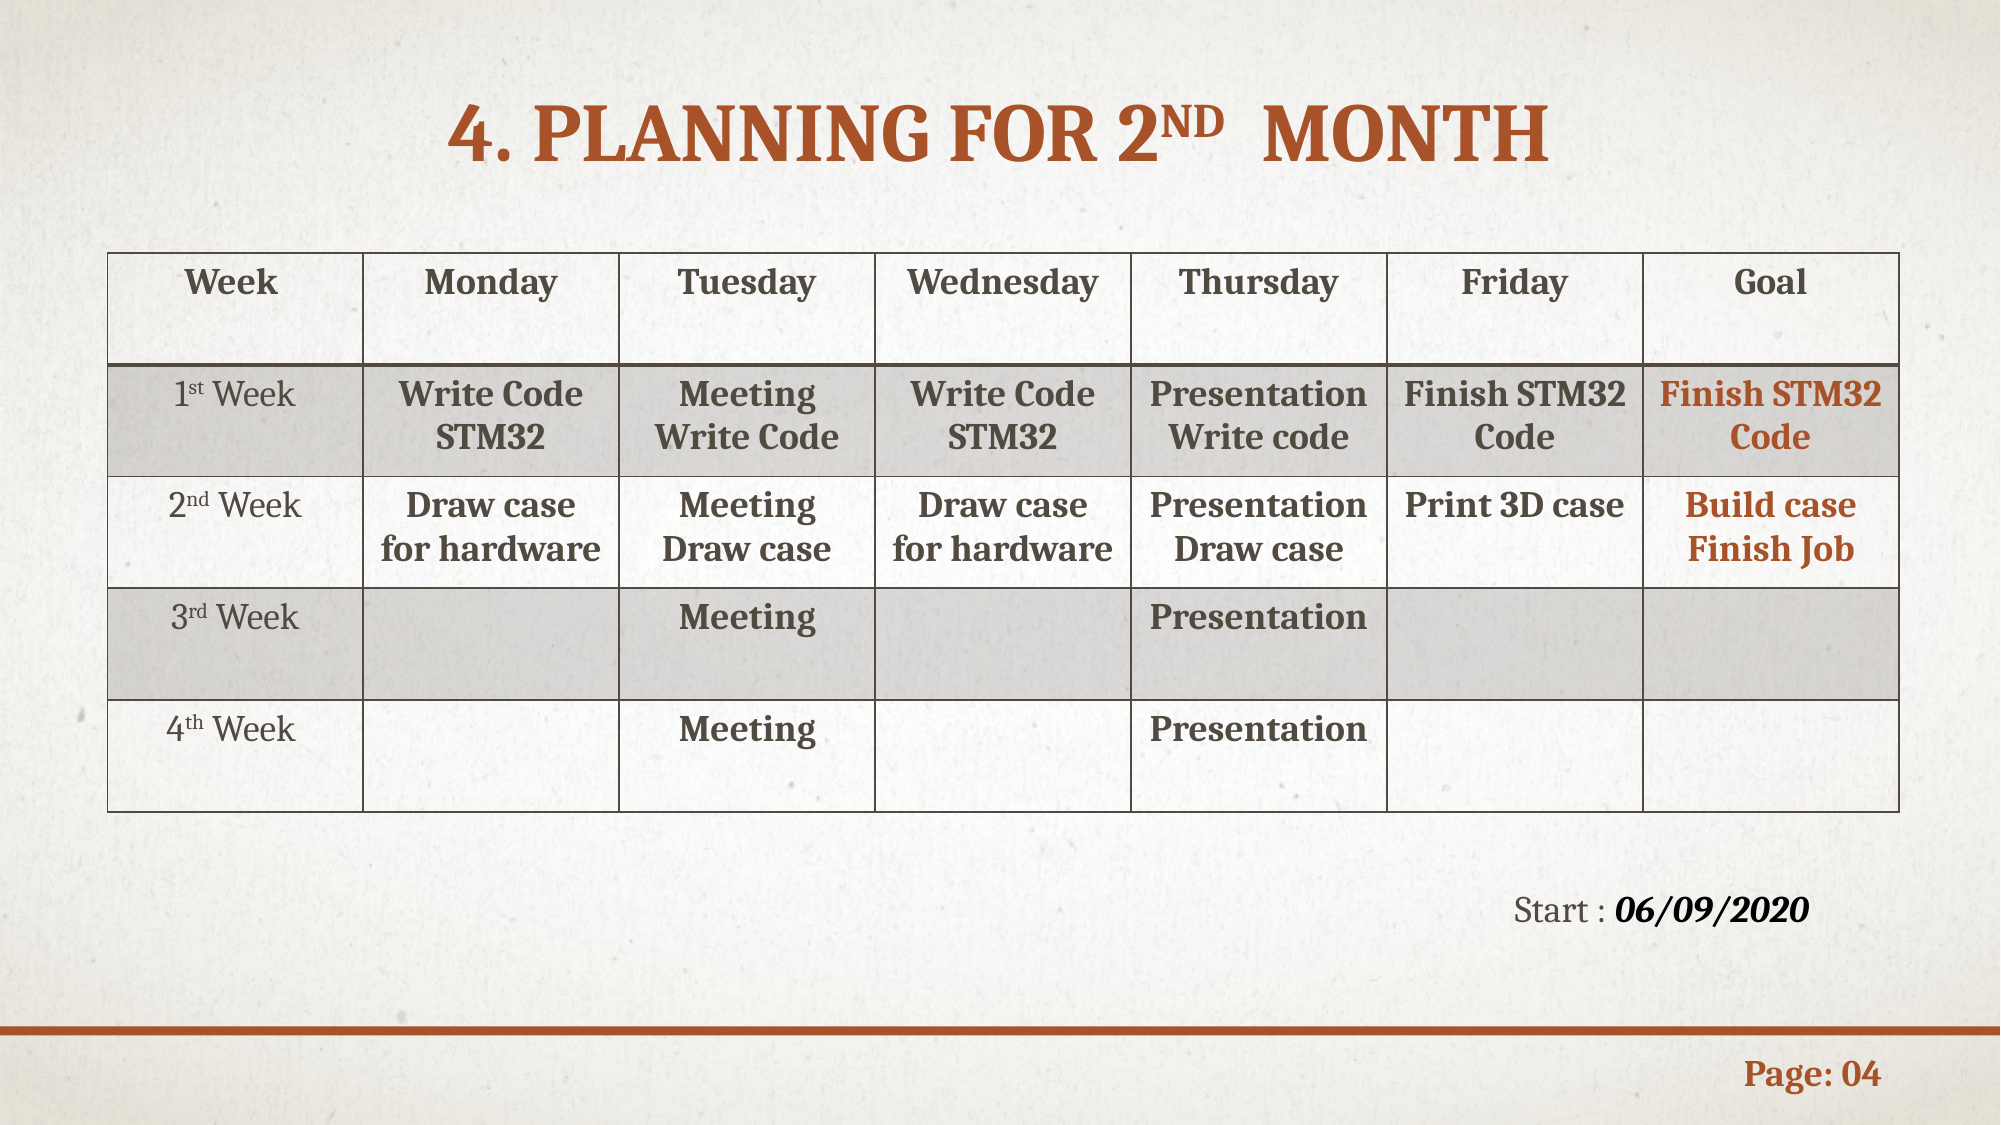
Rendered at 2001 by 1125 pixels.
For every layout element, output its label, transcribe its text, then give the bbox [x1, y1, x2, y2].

table_cell 2nd Week [108, 477, 362, 587]
table_cell [1644, 701, 1898, 811]
table_cell [364, 701, 618, 811]
title 4. Planning for 2nd month [212, 0, 1788, 188]
table_cell Write Code STM32 [876, 367, 1130, 476]
table_cell Meeting Write Code [620, 367, 874, 476]
table_cell Build case Finish Job [1644, 477, 1898, 587]
table_cell Print 3D case [1388, 477, 1642, 587]
table_cell Presentation [1132, 589, 1386, 699]
table_cell [876, 589, 1130, 699]
table_cell Meeting [620, 701, 874, 811]
table_cell [1644, 589, 1898, 699]
table_cell [1388, 589, 1642, 699]
table_header Wednesday [876, 254, 1130, 363]
table_cell Draw case for hardware [876, 477, 1130, 587]
table_cell Meeting [620, 589, 874, 699]
table_cell [1388, 701, 1642, 811]
table_cell [364, 589, 618, 699]
table_header Goal [1644, 254, 1898, 363]
table_cell Presentation [1132, 701, 1386, 811]
table_header Thursday [1132, 254, 1386, 363]
table_cell 3rd Week [108, 589, 362, 699]
text_box Start : 06/09/2020 [1500, 877, 1857, 938]
table_cell Finish STM32 Code [1388, 367, 1642, 476]
table_cell Finish STM32 Code [1644, 367, 1898, 476]
text_box Page: 04 [1729, 1041, 1910, 1102]
table_cell Presentation Draw case [1132, 477, 1386, 587]
table_header Tuesday [620, 254, 874, 363]
table_cell 1st Week [108, 367, 362, 476]
table_header Monday [364, 254, 618, 363]
table_cell Draw case for hardware [364, 477, 618, 587]
table_cell Write Code STM32 [364, 367, 618, 476]
table_header Friday [1388, 254, 1642, 363]
picture [0, 0, 2001, 1125]
table_cell [876, 701, 1130, 811]
table_cell Meeting Draw case [620, 477, 874, 587]
table_cell Presentation Write code [1132, 367, 1386, 476]
table_cell 4th Week [108, 701, 362, 811]
table_header Week [108, 254, 362, 363]
